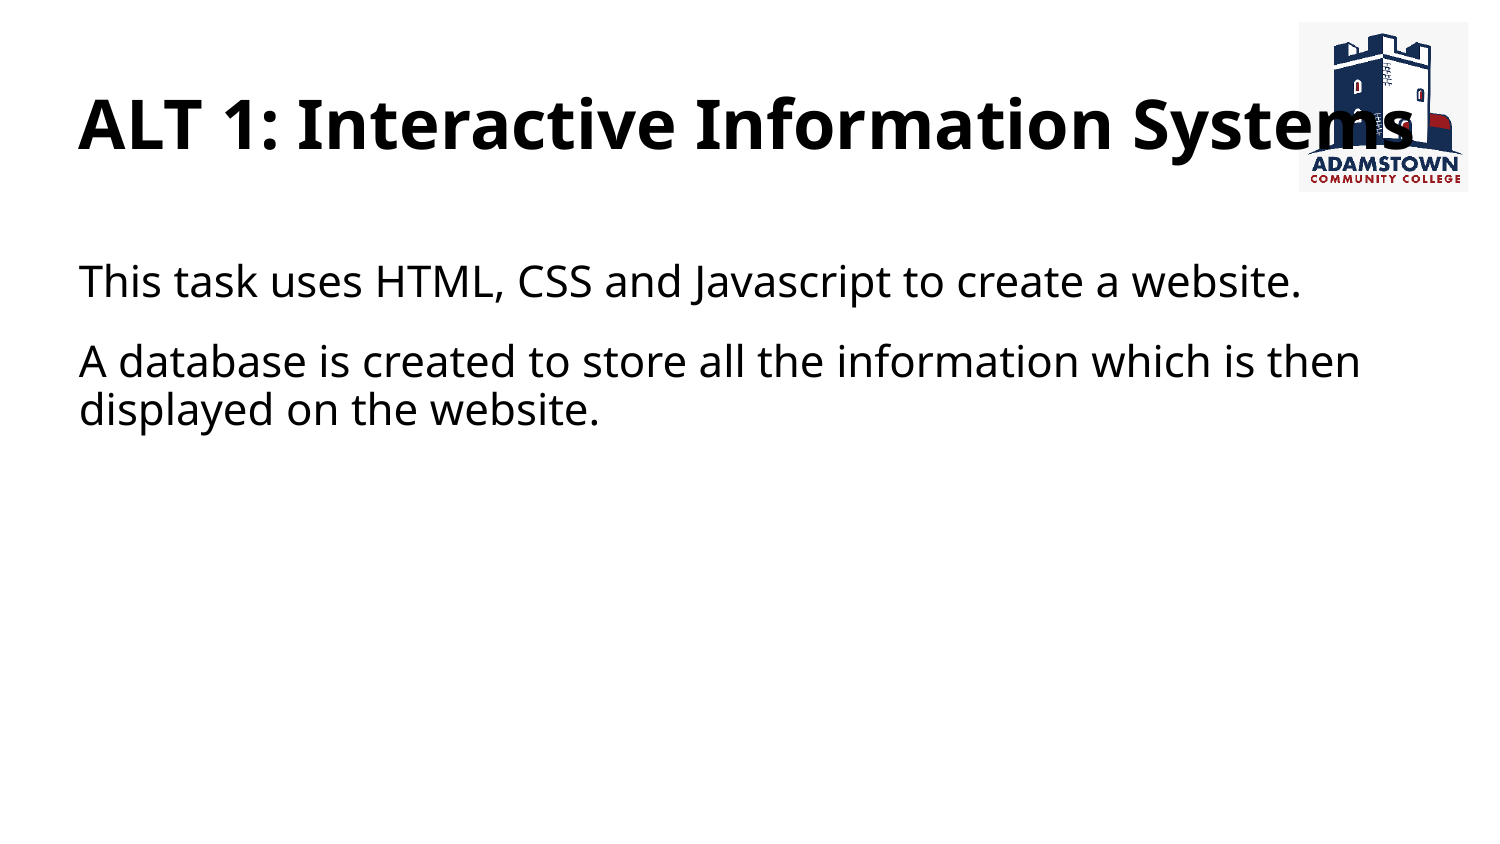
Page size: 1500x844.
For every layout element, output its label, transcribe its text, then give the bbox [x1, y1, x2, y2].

list This task uses HTML, CSS and Javascript to create a website. A database is created to store all the information which is then displayed on the website. [63, 244, 1437, 750]
picture [1298, 22, 1469, 192]
title ALT 1: Interactive Information Systems [63, 75, 1437, 188]
